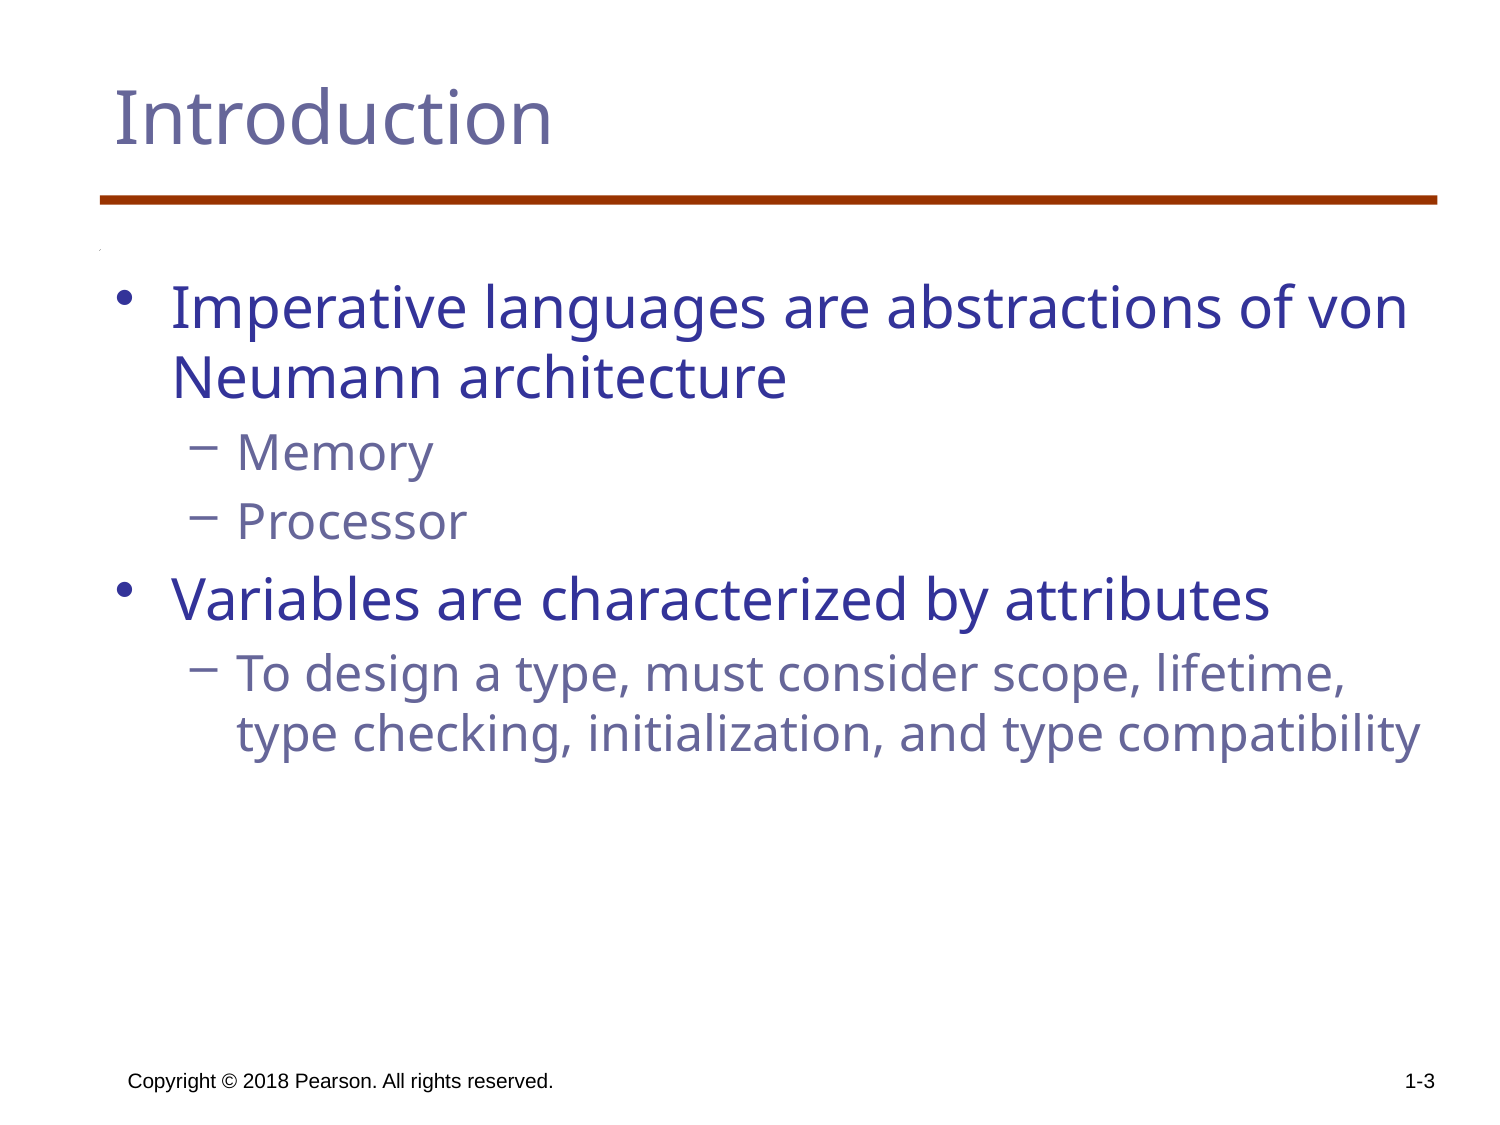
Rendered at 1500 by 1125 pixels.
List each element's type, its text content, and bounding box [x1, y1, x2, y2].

title Introduction [99, 62, 1438, 250]
footer Copyright © 2018 Pearson. All rights reserved. [112, 1024, 801, 1101]
slide_number 1-3 [1137, 1024, 1451, 1101]
list Imperative languages are abstractions of von Neumann architecture Memory Processor Variables are characterized by attributes To design a type, must consider scope, lifetime, type checking, initialization, and type compatibility [99, 262, 1438, 1013]
